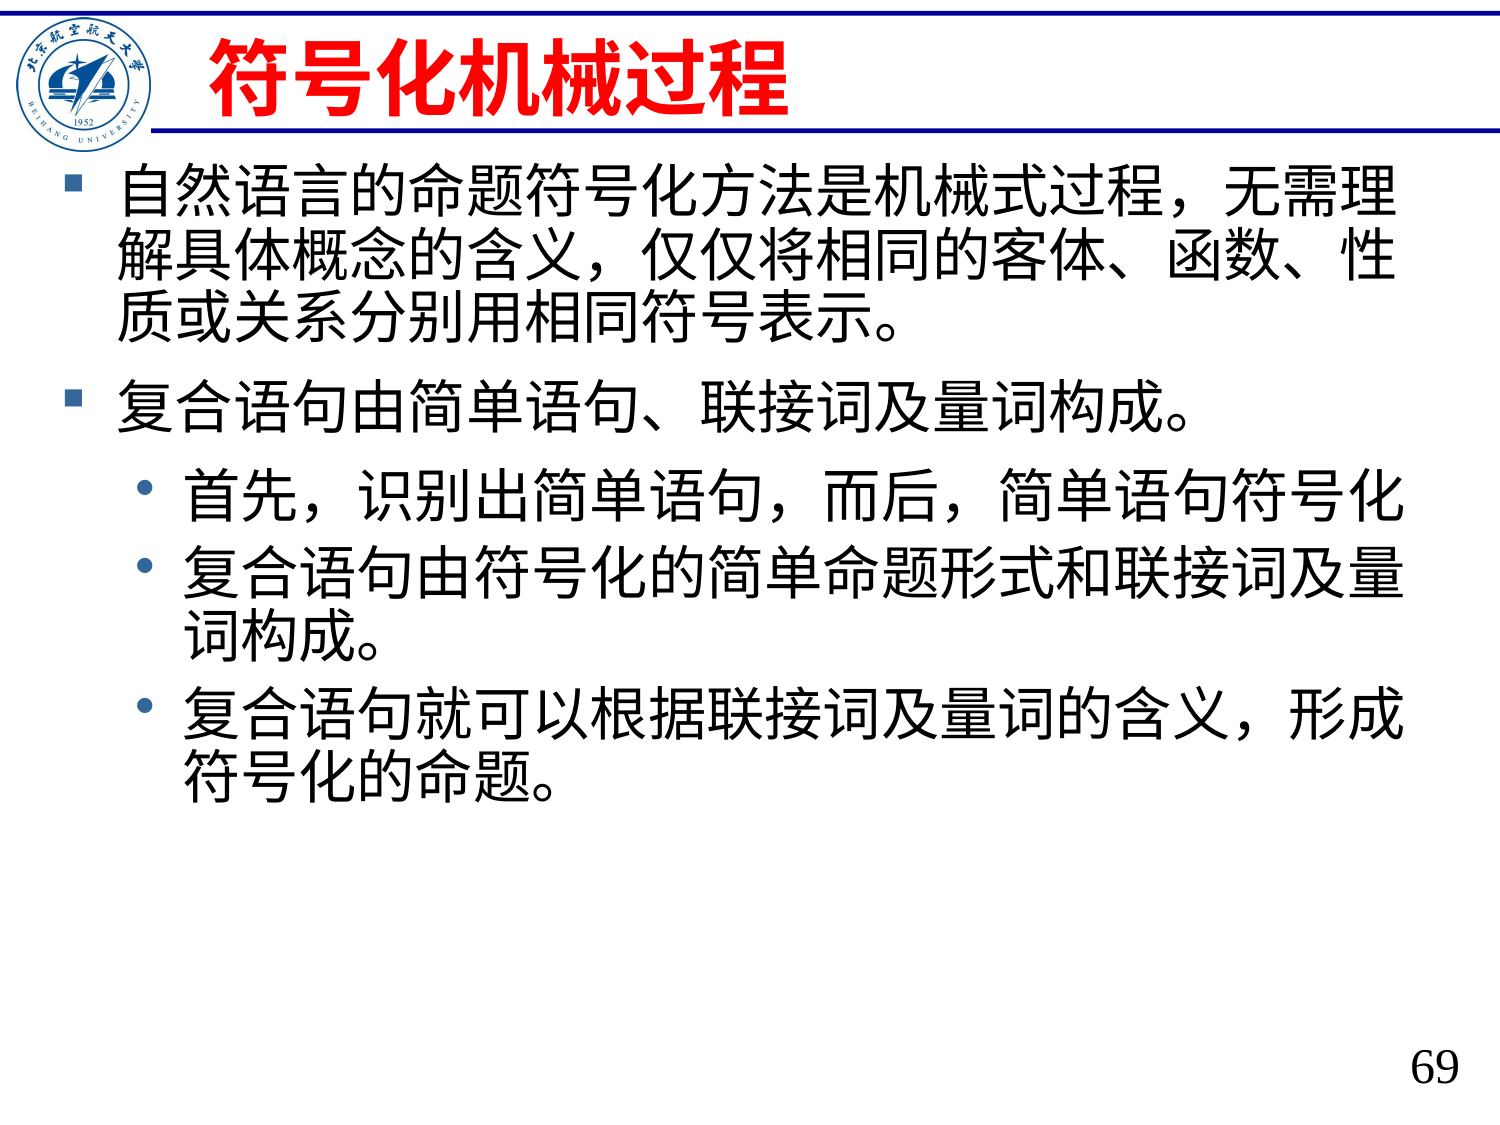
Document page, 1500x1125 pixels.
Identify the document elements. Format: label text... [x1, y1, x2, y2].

title 符号化机械过程 [192, 32, 1415, 120]
list 自然语言的命题符号化方法是机械式过程，无需理解具体概念的含义，仅仅将相同的客体、函数、性质或关系分别用相同符号表示。 复合语句由简单语句、联接词及量词构成。 首先，识别出简单语句，而后，简单语句符号化 复合语句由符号化的简单命题形式和联接词及量词构成。 复合语句就可以根据联接词及量词的含义，形成符号化的命题。 [45, 155, 1455, 1093]
picture [16, 17, 151, 152]
